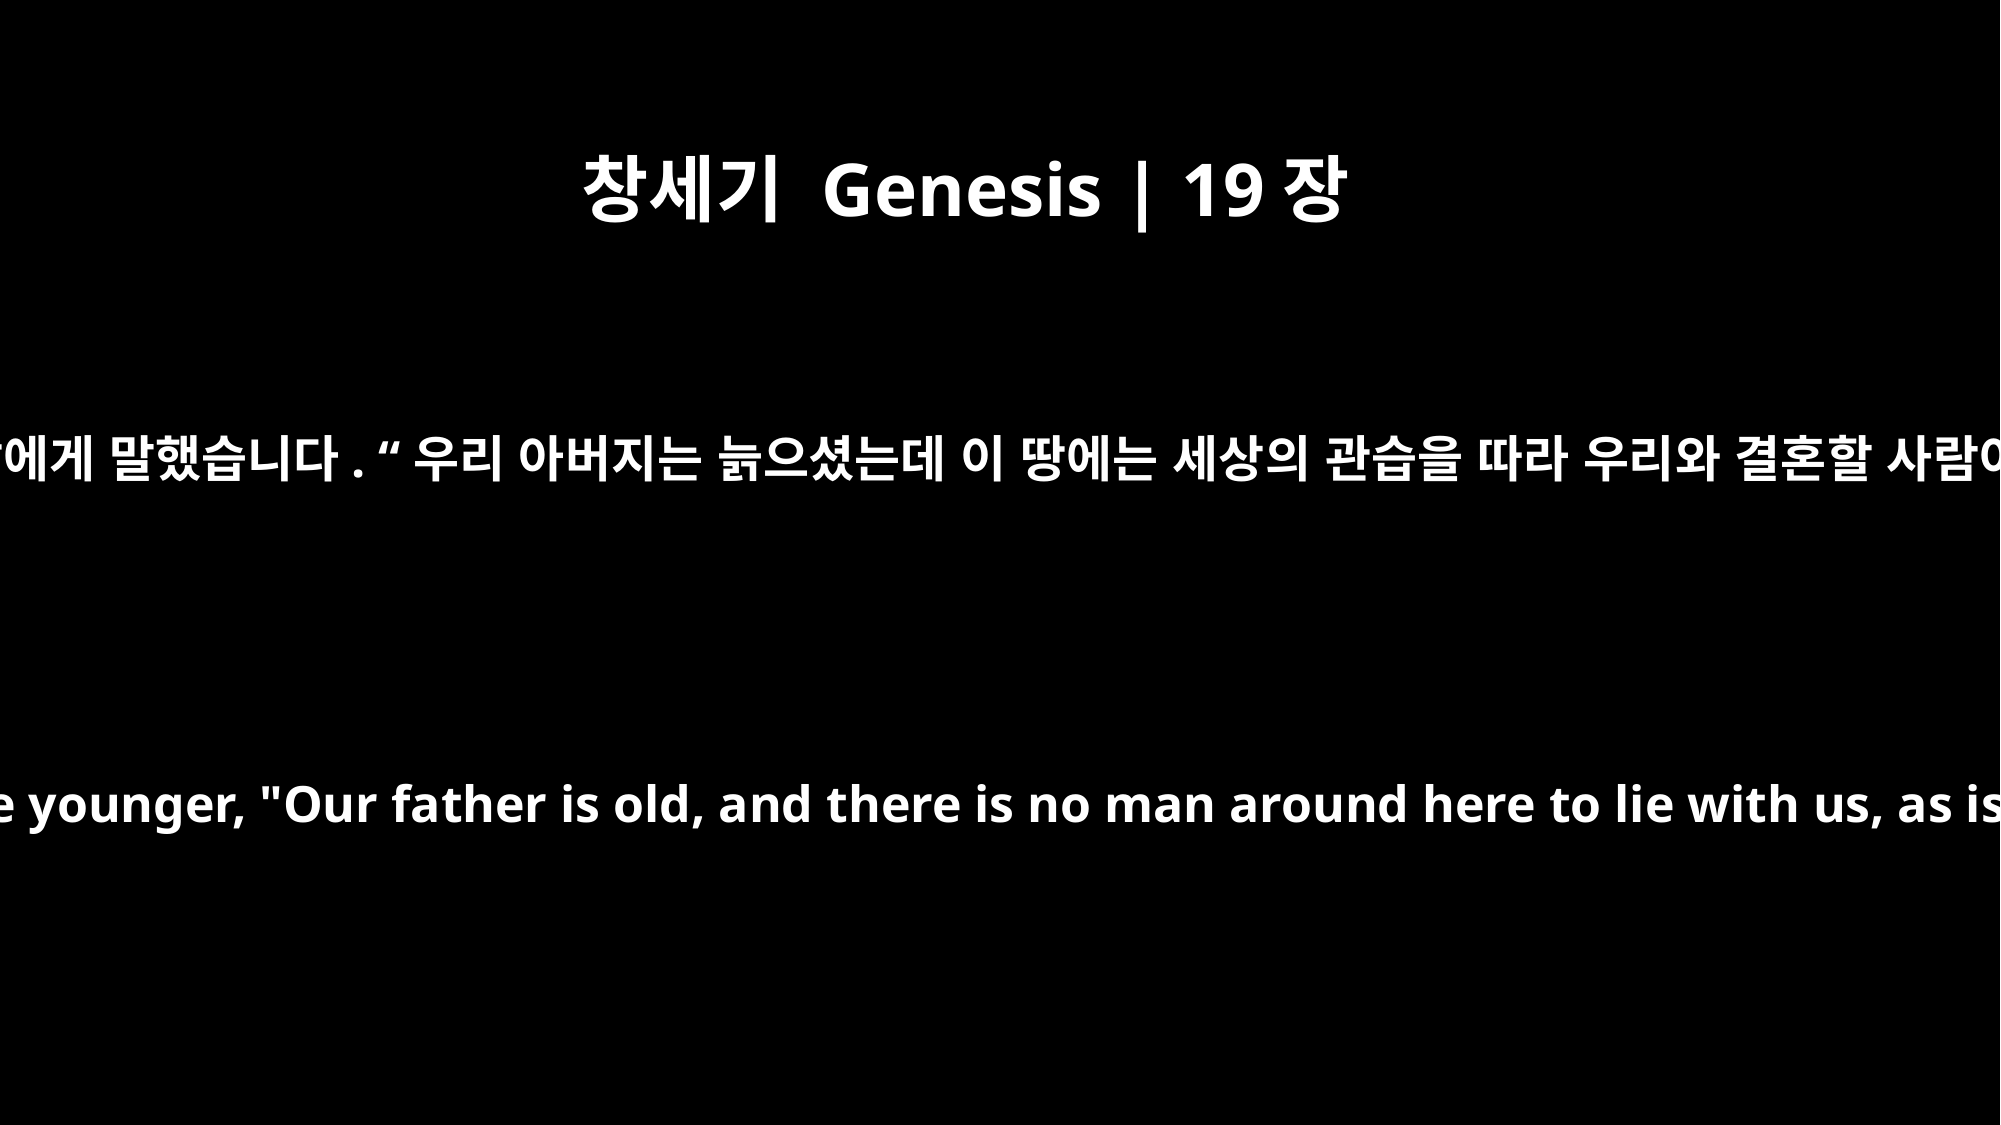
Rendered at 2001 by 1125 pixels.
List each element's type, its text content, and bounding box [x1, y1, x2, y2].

text_box 창세기 Genesis | 19장 [566, 136, 1365, 239]
text_box 31 큰딸이 작은딸에게 말했습니다. “우리 아버지는 늙으셨는데 이 땅에는 세상의 관습을 따라 우리와 결혼할 사람이 없구나. [0, 359, 2000, 495]
text_box One day the older daughter said to the younger, "Our father is old, and there is no man around here to lie with us, as is the custom all over the earth. [0, 764, 2000, 840]
